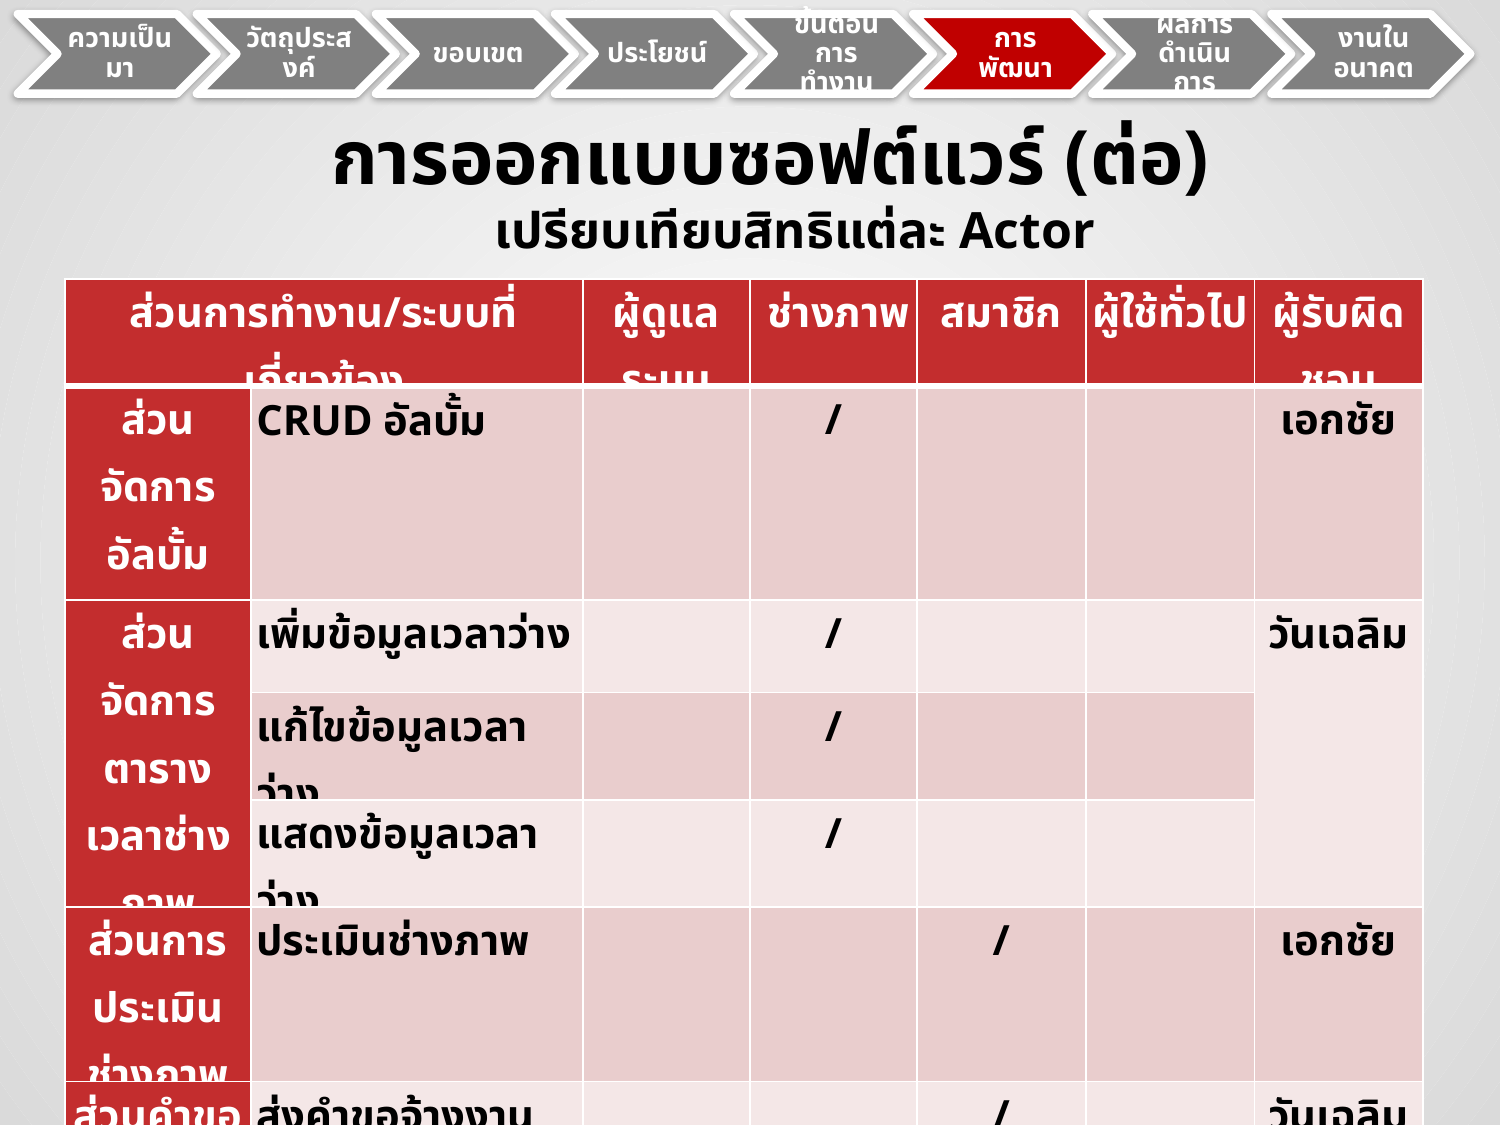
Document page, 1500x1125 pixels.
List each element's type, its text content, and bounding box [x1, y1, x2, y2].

table_header ช่างภาพ [751, 280, 916, 383]
table_header ผู้ใช้ทั่วไป [1087, 280, 1254, 383]
table_cell [751, 908, 916, 1081]
table_cell [584, 389, 749, 599]
table_cell แก้ไขข้อมูลเวลาว่าง [252, 693, 582, 799]
table_cell [584, 801, 749, 906]
table_cell / [751, 601, 916, 692]
table_cell [1087, 389, 1254, 599]
table_cell [918, 693, 1085, 799]
table_cell เอกชัย [1255, 389, 1422, 599]
table_cell [1087, 693, 1254, 799]
table_cell / [751, 389, 916, 599]
table_cell เพิ่มข้อมูลเวลาว่าง [252, 601, 582, 692]
table_cell [584, 1082, 749, 1125]
table_header สมาชิก [918, 280, 1085, 383]
table_cell [1087, 801, 1254, 906]
table_cell แสดงข้อมูลเวลาว่าง [252, 801, 582, 906]
table_cell วันเฉลิม [1255, 601, 1422, 906]
table_header ผู้รับผิดชอบ [1255, 280, 1422, 383]
table_cell [1087, 601, 1254, 692]
table_cell / [918, 1082, 1085, 1125]
table_cell [1087, 1082, 1254, 1125]
table_cell ส่วนการประเมินช่างภาพ [66, 908, 250, 1081]
table_cell ส่งคำขอจ้างงาน [252, 1082, 582, 1125]
table_cell / [751, 801, 916, 906]
table_cell ส่วนจัดการตารางเวลาช่างภาพ [66, 601, 250, 906]
table_header ผู้ดูแลระบบ [584, 280, 749, 383]
table_cell วันเฉลิม [1255, 1082, 1422, 1125]
text_box เปรียบเทียบสิทธิแต่ละ Actor [222, 191, 1368, 267]
table_cell [584, 601, 749, 692]
table_cell [584, 693, 749, 799]
table_cell [1087, 908, 1254, 1081]
table_cell เอกชัย [1255, 908, 1422, 1081]
table_cell / [751, 693, 916, 799]
table_cell ส่วนคำขอจ้างงาน [66, 1082, 250, 1125]
table_cell [584, 908, 749, 1081]
table_cell ส่วนจัดการอัลบั้มรูปภาพ [66, 389, 250, 599]
table_cell CRUD อัลบั้ม [252, 389, 582, 599]
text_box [17, 0, 1471, 114]
text_box การออกแบบซอฟต์แวร์ (ต่อ) [197, 122, 1343, 207]
table_cell [751, 1082, 916, 1125]
table_cell / [918, 908, 1085, 1081]
table_cell [918, 601, 1085, 692]
table_cell [918, 801, 1085, 906]
table_cell ประเมินช่างภาพ [252, 908, 582, 1081]
table_cell [918, 389, 1085, 599]
table_header ส่วนการทำงาน/ระบบที่เกี่ยวข้อง [66, 280, 582, 383]
